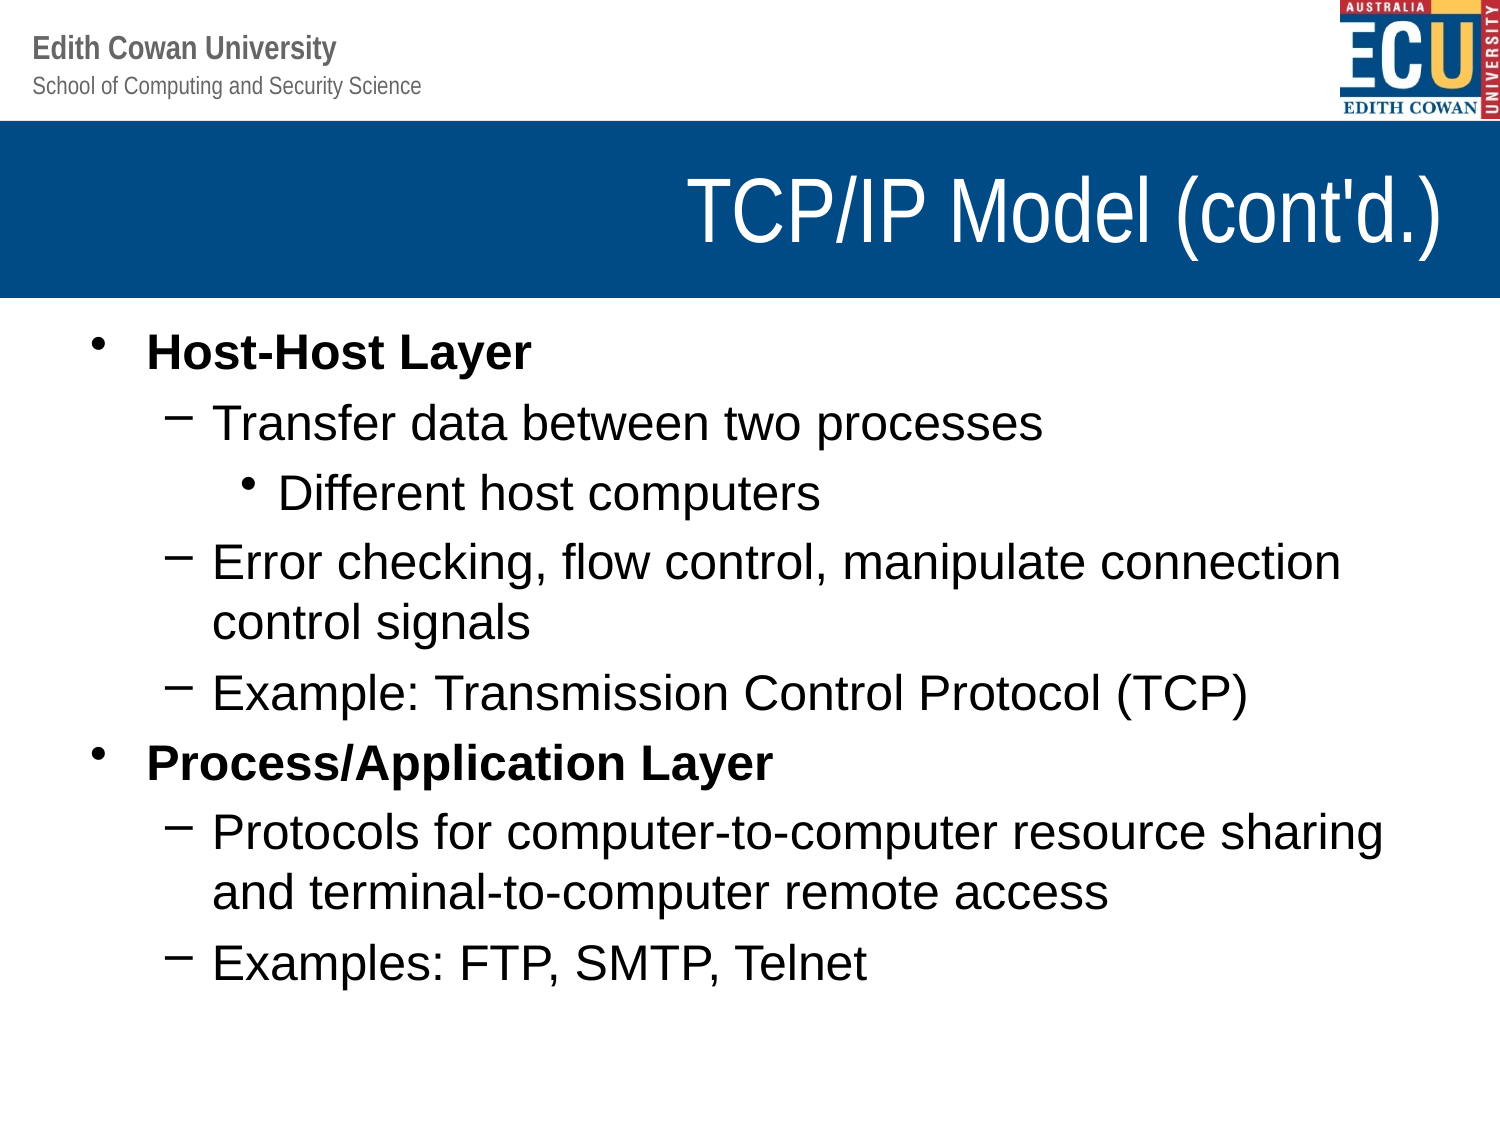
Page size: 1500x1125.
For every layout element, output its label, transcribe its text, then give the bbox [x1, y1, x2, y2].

picture [1340, 0, 1500, 119]
title TCP/IP Model (cont'd.) [40, 123, 1460, 289]
list Host-Host Layer Transfer data between two processes Different host computers Error checking, flow control, manipulate connection control signals Example: Transmission Control Protocol (TCP) Process/Application Layer Protocols for computer-to-computer resource sharing and terminal-to-computer remote access Examples: FTP, SMTP, Telnet [74, 312, 1426, 1051]
